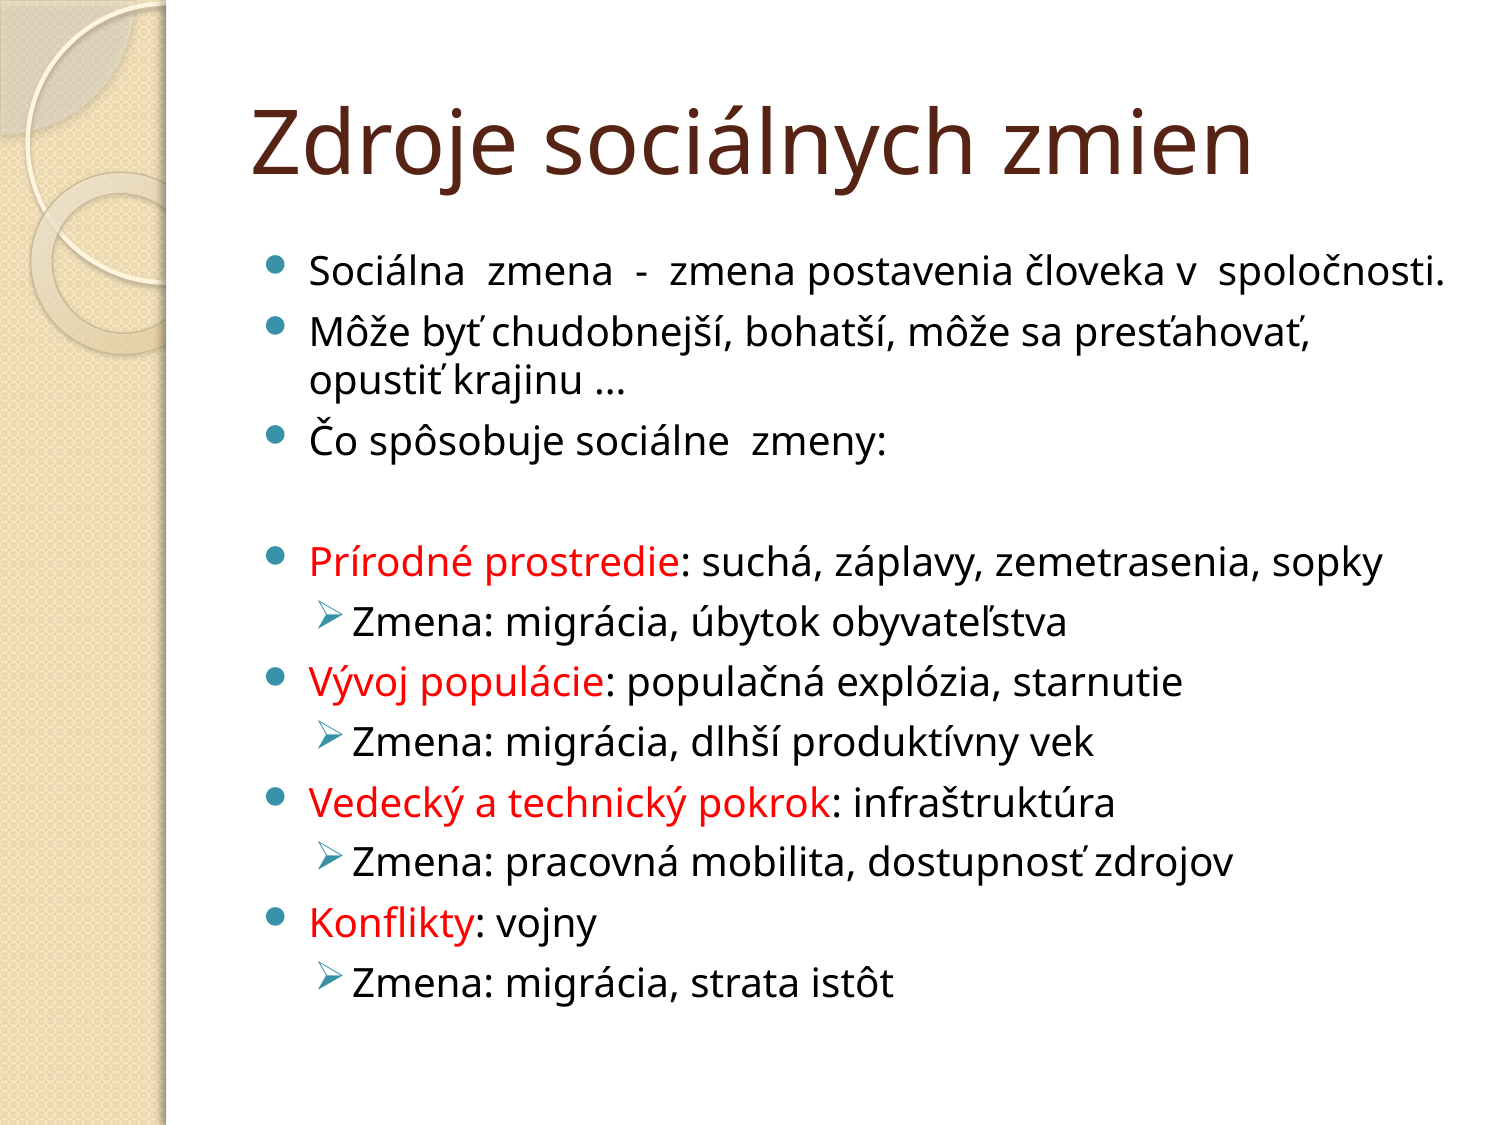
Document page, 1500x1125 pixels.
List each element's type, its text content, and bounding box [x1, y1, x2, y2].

title Zdroje sociálnych zmien [235, 45, 1466, 233]
list Sociálna zmena - zmena postavenia človeka v spoločnosti. Môže byť chudobnejší, bohatší, môže sa presťahovať, opustiť krajinu ... Čo spôsobuje sociálne zmeny: Prírodné prostredie: suchá, záplavy, zemetrasenia, sopky Zmena: migrácia, úbytok obyvateľstva Vývoj populácie: populačná explózia, starnutie Zmena: migrácia, dlhší produktívny vek Vedecký a technický pokrok: infraštruktúra Zmena: pracovná mobilita, dostupnosť zdrojov Konflikty: vojny Zmena: migrácia, strata istôt [235, 237, 1466, 1025]
